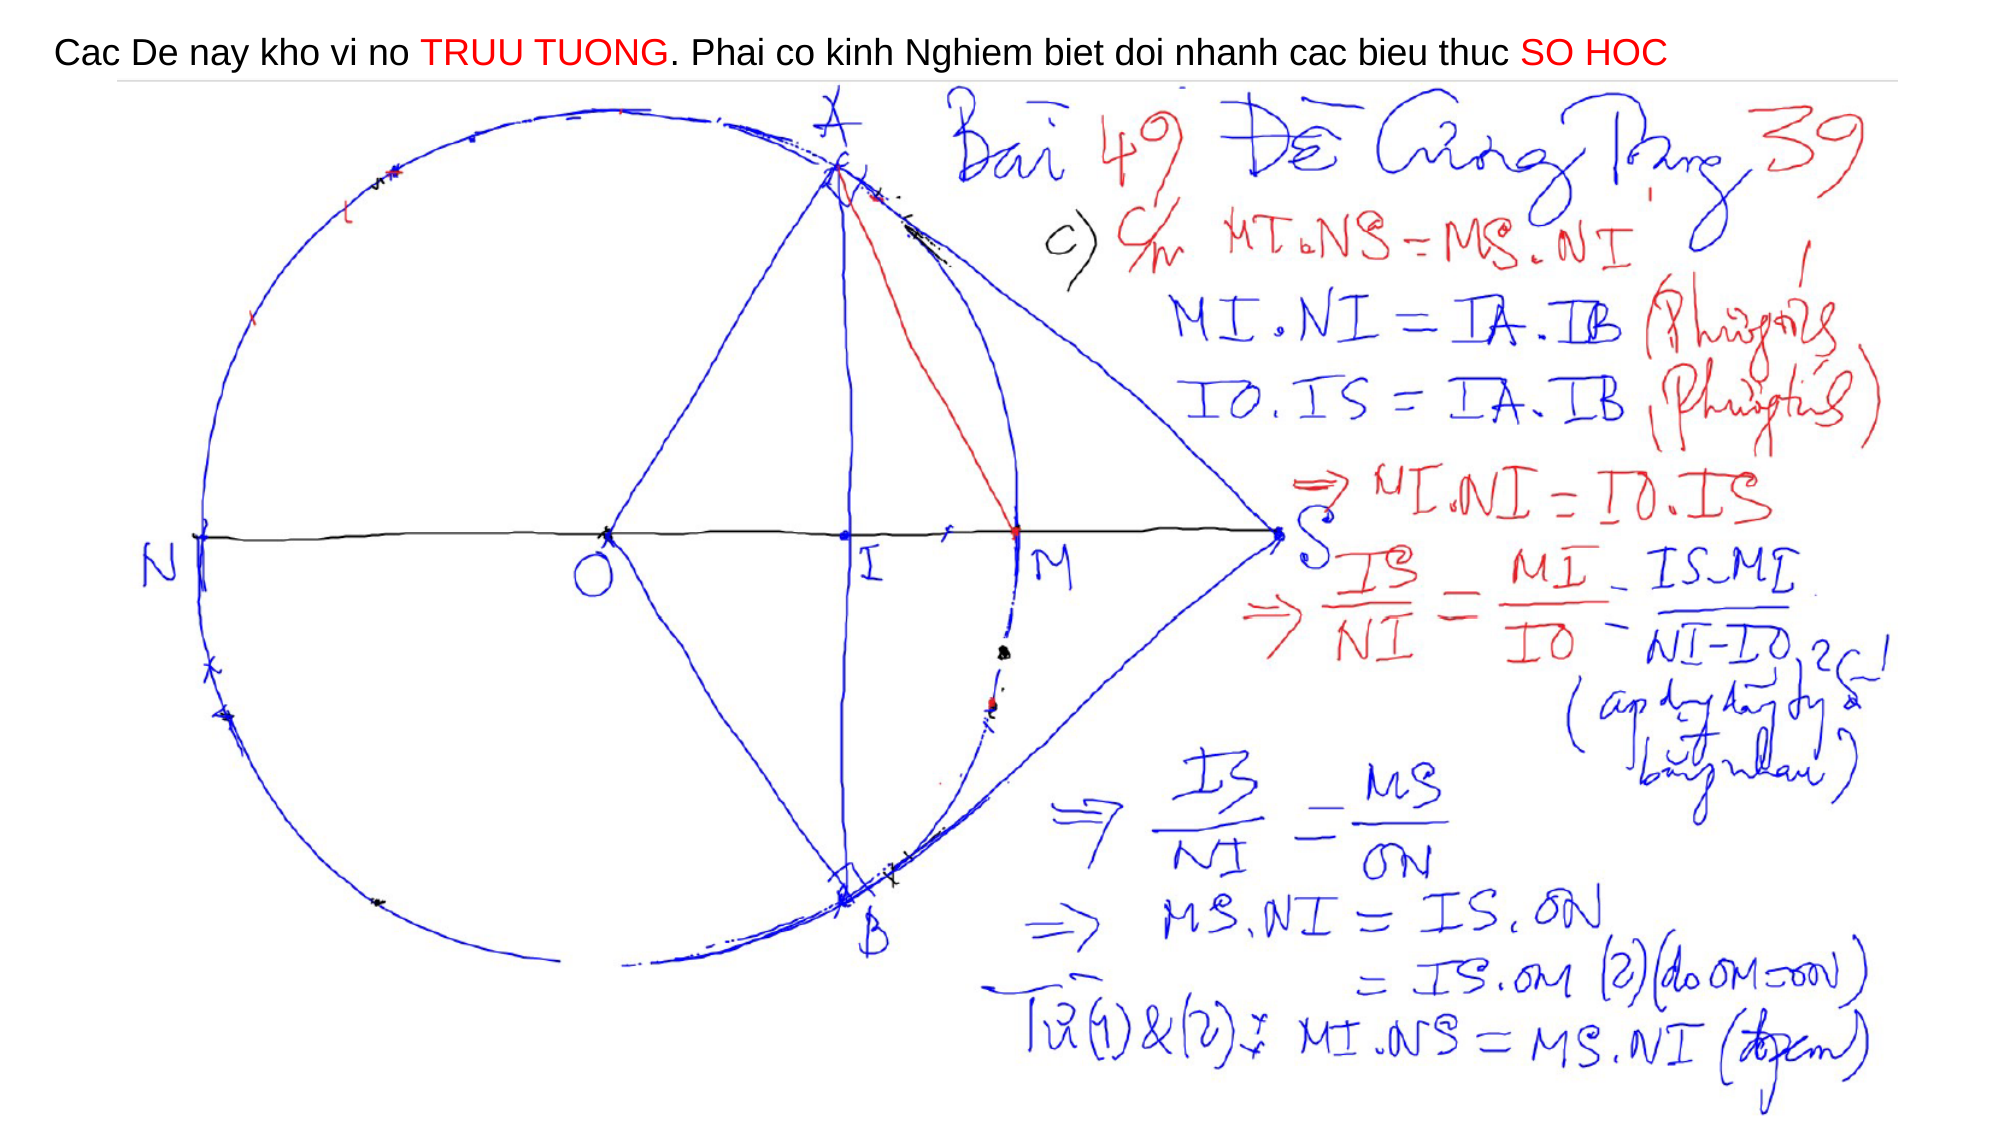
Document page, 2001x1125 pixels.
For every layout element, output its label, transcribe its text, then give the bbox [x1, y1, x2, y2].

text_box Cac De nay kho vi no TRUU TUONG. Phai co kinh Nghiem biet doi nhanh cac bieu thuc SO HOC [39, 21, 1976, 81]
picture [117, 78, 1898, 1125]
